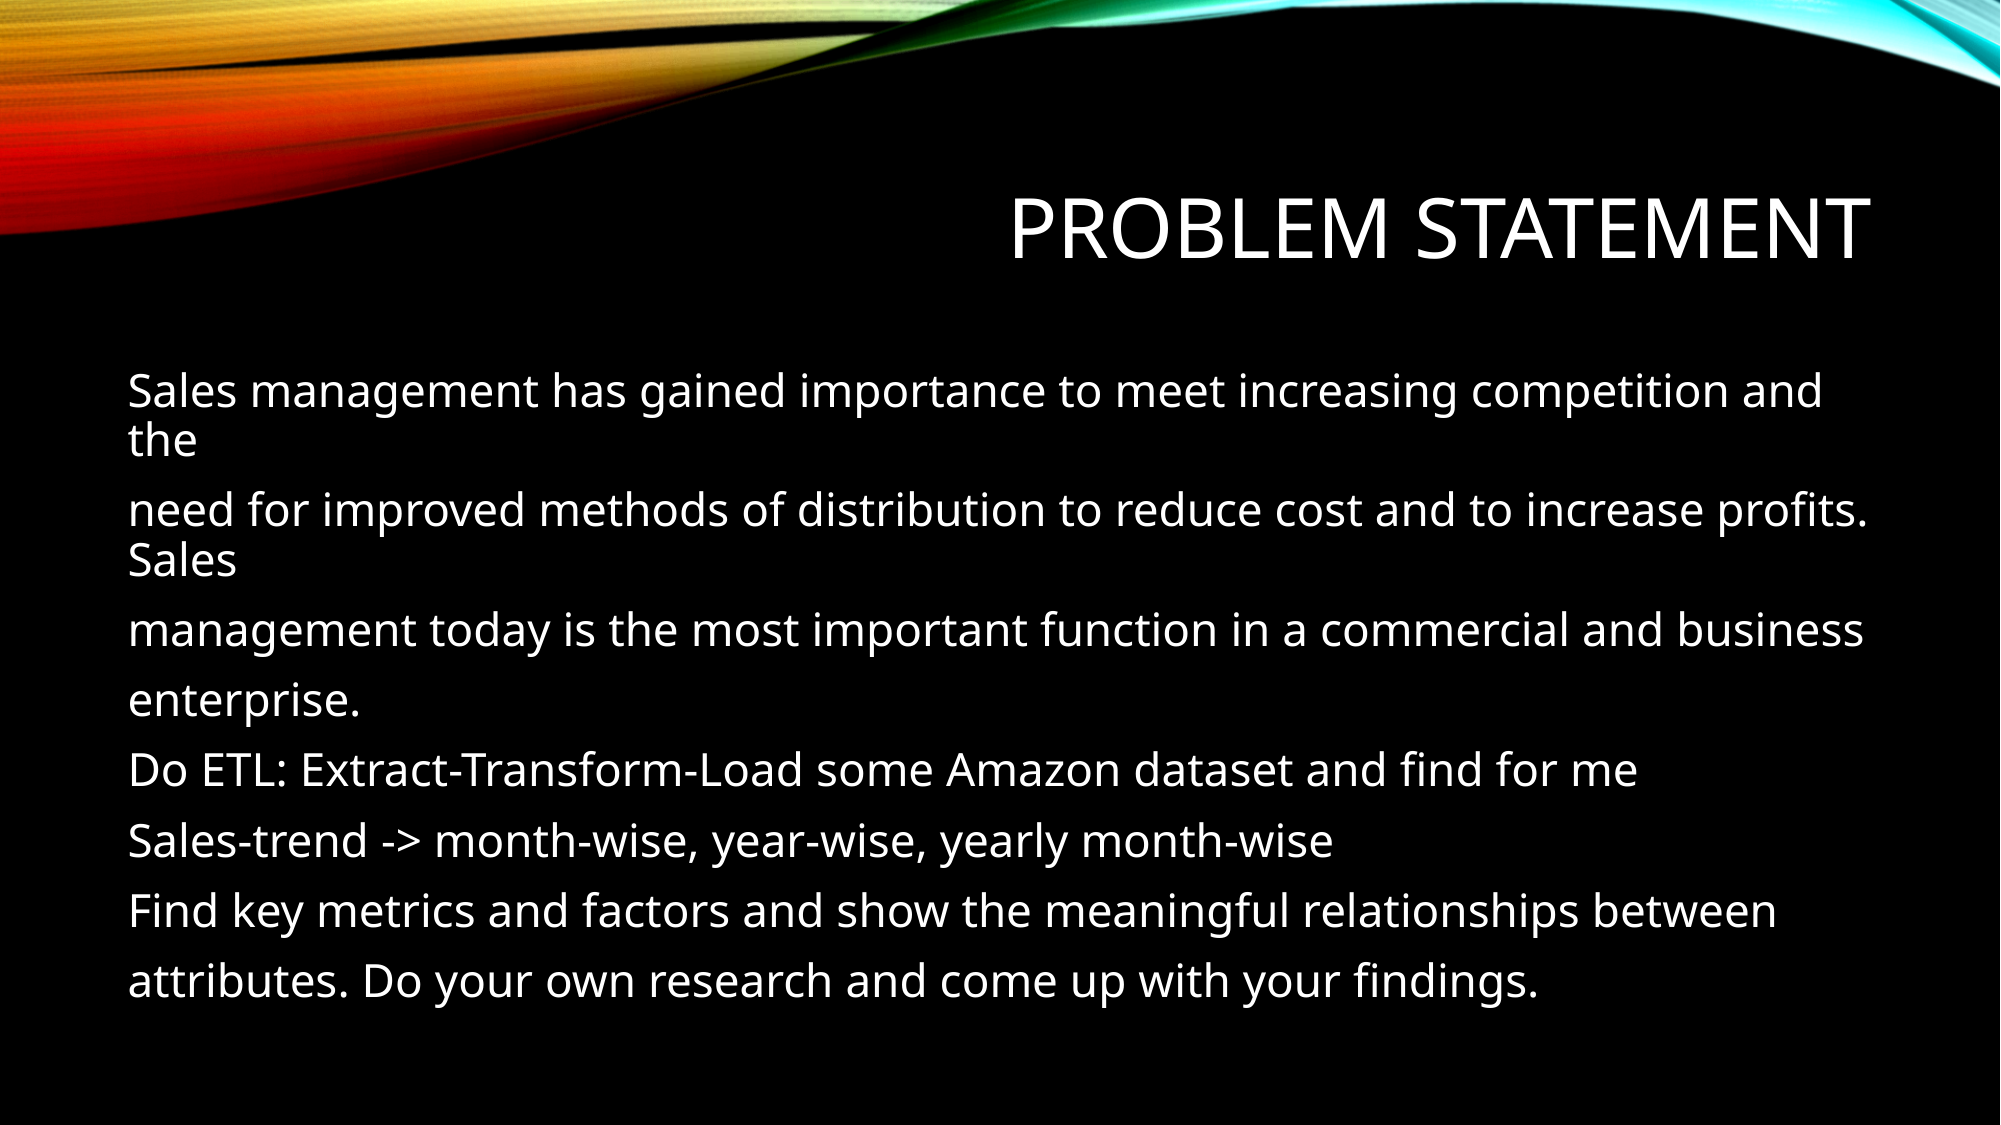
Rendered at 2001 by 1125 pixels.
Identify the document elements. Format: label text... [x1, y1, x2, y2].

list Sales management has gained importance to meet increasing competition and the need for improved methods of distribution to reduce cost and to increase profits. Sales management today is the most important function in a commercial and business enterprise. Do ETL: Extract-Transform-Load some Amazon dataset and find for me Sales-trend -> month-wise, year-wise, yearly month-wise Find key metrics and factors and show the meaningful relationships between attributes. Do your own research and come up with your findings. [112, 360, 1888, 1021]
picture [0, 0, 2000, 237]
title Problem statement [474, 125, 1888, 338]
